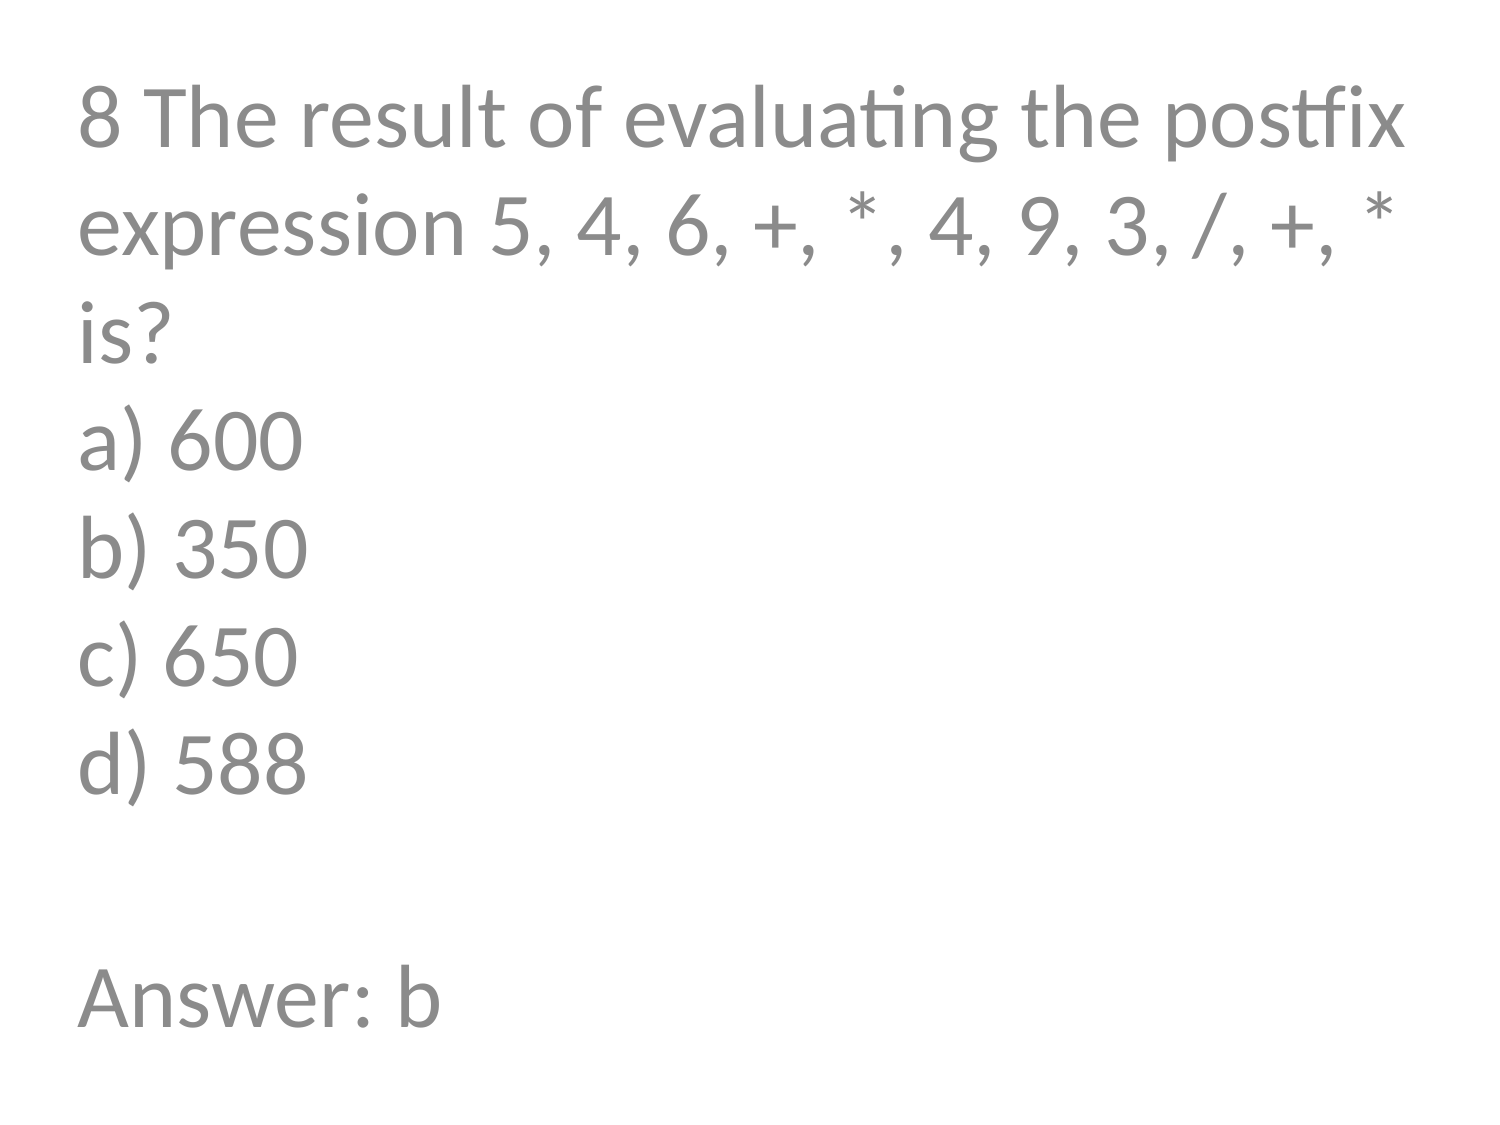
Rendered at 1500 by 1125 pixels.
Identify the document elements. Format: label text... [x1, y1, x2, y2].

subtitle 8 The result of evaluating the postfix expression 5, 4, 6, +, *, 4, 9, 3, /, +, * is? a) 600 b) 350 c) 650 d) 588 Answer: b [62, 50, 1425, 1063]
